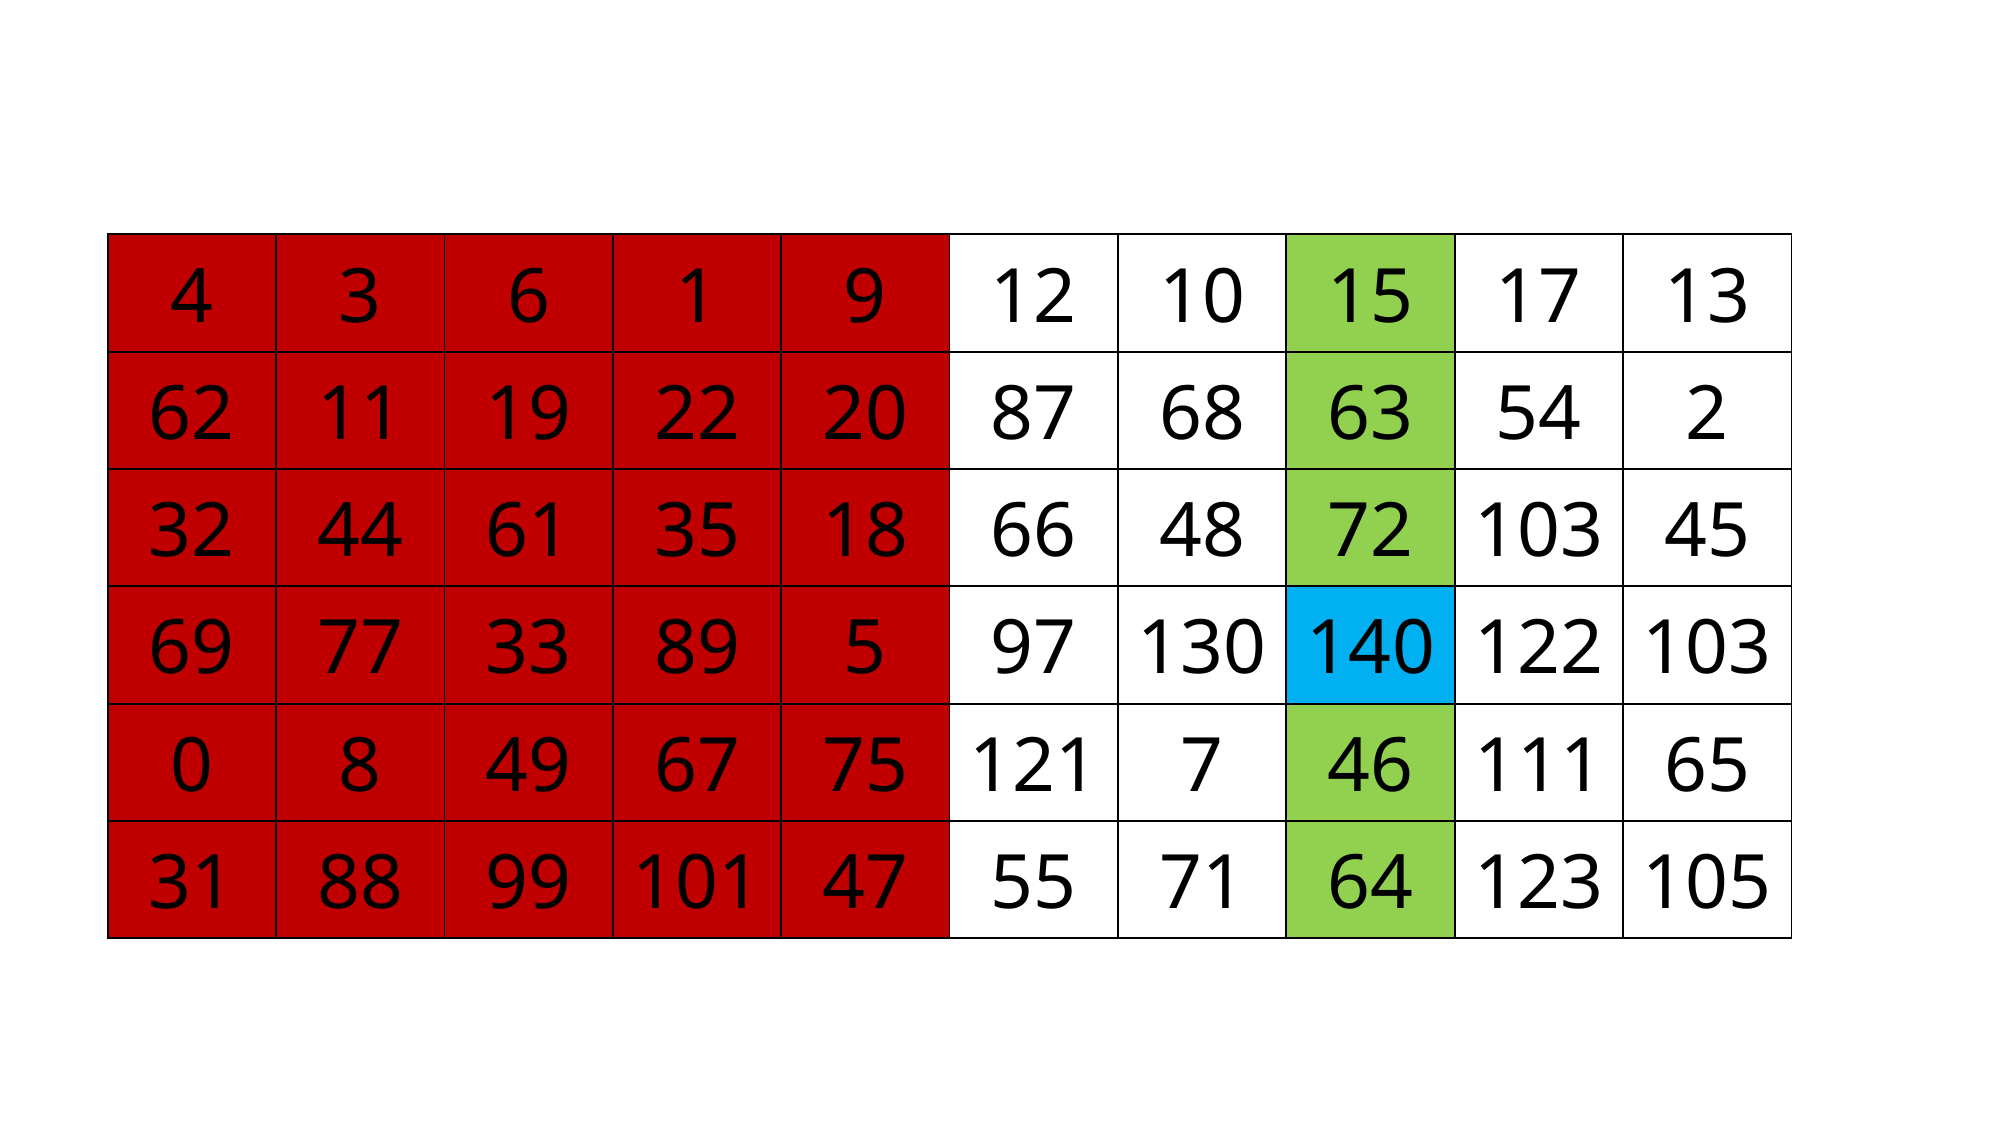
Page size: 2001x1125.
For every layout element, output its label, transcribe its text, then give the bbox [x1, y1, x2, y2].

table_cell 99 [445, 822, 612, 937]
table_cell 103 [1456, 470, 1622, 585]
table_cell 66 [950, 470, 1117, 585]
table_cell 88 [277, 822, 444, 937]
table_cell 103 [1624, 587, 1791, 703]
table_cell 121 [950, 705, 1117, 820]
table_cell 97 [950, 587, 1117, 703]
table_cell 63 [1287, 353, 1454, 468]
table_cell 48 [1119, 470, 1285, 585]
table_cell 101 [614, 822, 780, 937]
table_cell 140 [1287, 587, 1454, 703]
table_cell 2 [1624, 353, 1791, 468]
table_cell 35 [614, 470, 780, 585]
table_header 1 [614, 235, 780, 351]
table_cell 62 [109, 353, 275, 468]
table_cell 77 [277, 587, 444, 703]
table_cell 19 [445, 353, 612, 468]
table_cell 44 [277, 470, 444, 585]
table_cell 47 [782, 822, 949, 937]
table_cell 49 [445, 705, 612, 820]
table_cell 33 [445, 587, 612, 703]
table_cell 87 [950, 353, 1117, 468]
table_cell 55 [950, 822, 1117, 937]
table_cell 68 [1119, 353, 1285, 468]
table_cell 22 [614, 353, 780, 468]
table_cell 75 [782, 705, 949, 820]
table_cell 54 [1456, 353, 1622, 468]
table_cell 46 [1287, 705, 1454, 820]
table_header 13 [1624, 235, 1791, 351]
table_cell 69 [109, 587, 275, 703]
table_header 3 [277, 235, 444, 351]
table_cell 5 [782, 587, 949, 703]
table_cell 18 [782, 470, 949, 585]
table_cell 11 [277, 353, 444, 468]
table_header 4 [109, 235, 275, 351]
table_cell 111 [1456, 705, 1622, 820]
table_cell 67 [614, 705, 780, 820]
table_cell 89 [614, 587, 780, 703]
table_cell 31 [109, 822, 275, 937]
table_cell 122 [1456, 587, 1622, 703]
table_cell 72 [1287, 470, 1454, 585]
table_cell 64 [1287, 822, 1454, 937]
table_cell 65 [1624, 705, 1791, 820]
table_cell 130 [1119, 587, 1285, 703]
table_cell 105 [1624, 822, 1791, 937]
table_cell 7 [1119, 705, 1285, 820]
table_cell 123 [1456, 822, 1622, 937]
table_header 17 [1456, 235, 1622, 351]
table_header 12 [950, 235, 1117, 351]
table_header 15 [1287, 235, 1454, 351]
table_cell 61 [445, 470, 612, 585]
table_header 10 [1119, 235, 1285, 351]
table_cell 20 [782, 353, 949, 468]
table_cell 71 [1119, 822, 1285, 937]
table_cell 8 [277, 705, 444, 820]
table_cell 0 [109, 705, 275, 820]
table_header 9 [782, 235, 949, 351]
table_cell 45 [1624, 470, 1791, 585]
table_header 6 [445, 235, 612, 351]
table_cell 32 [109, 470, 275, 585]
